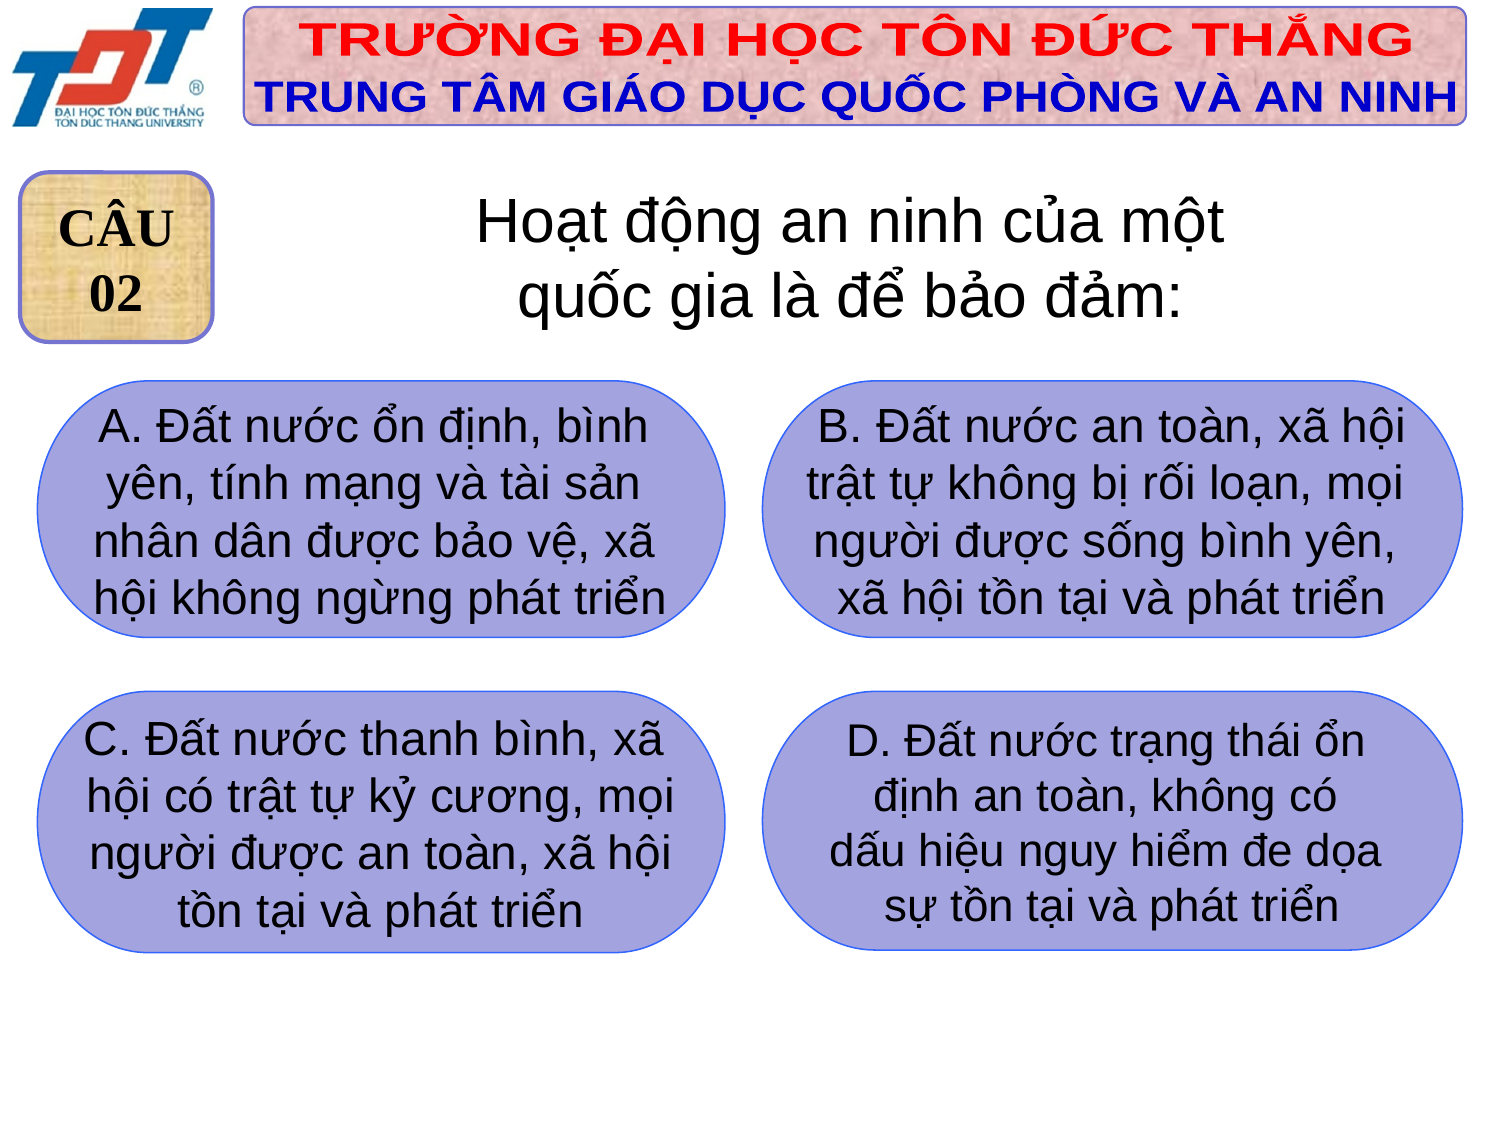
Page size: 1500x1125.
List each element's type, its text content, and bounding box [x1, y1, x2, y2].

picture [245, 9, 1465, 124]
text_box CÂU 02 [20, 172, 213, 342]
text_box B. Đất nước an toàn, xã hội trật tự không bị rối loạn, mọi người được sống bình yên, xã hội tồn tại và phát triển [762, 380, 1463, 638]
text_box A. Đất nước ổn định, bình yên, tính mạng và tài sản nhân dân được bảo vệ, xã hội không ngừng phát triển [37, 380, 725, 638]
text_box Hoạt động an ninh của một quốc gia là để bảo đảm: [231, 172, 1470, 337]
picture [12, 8, 213, 127]
text_box C. Đất nước thanh bình, xã hội có trật tự kỷ cương, mọi người được an toàn, xã hội tồn tại và phát triển [37, 691, 725, 953]
text_box D. Đất nước trạng thái ổn định an toàn, không có dấu hiệu nguy hiểm đe dọa sự tồn tại và phát triển [762, 691, 1463, 951]
